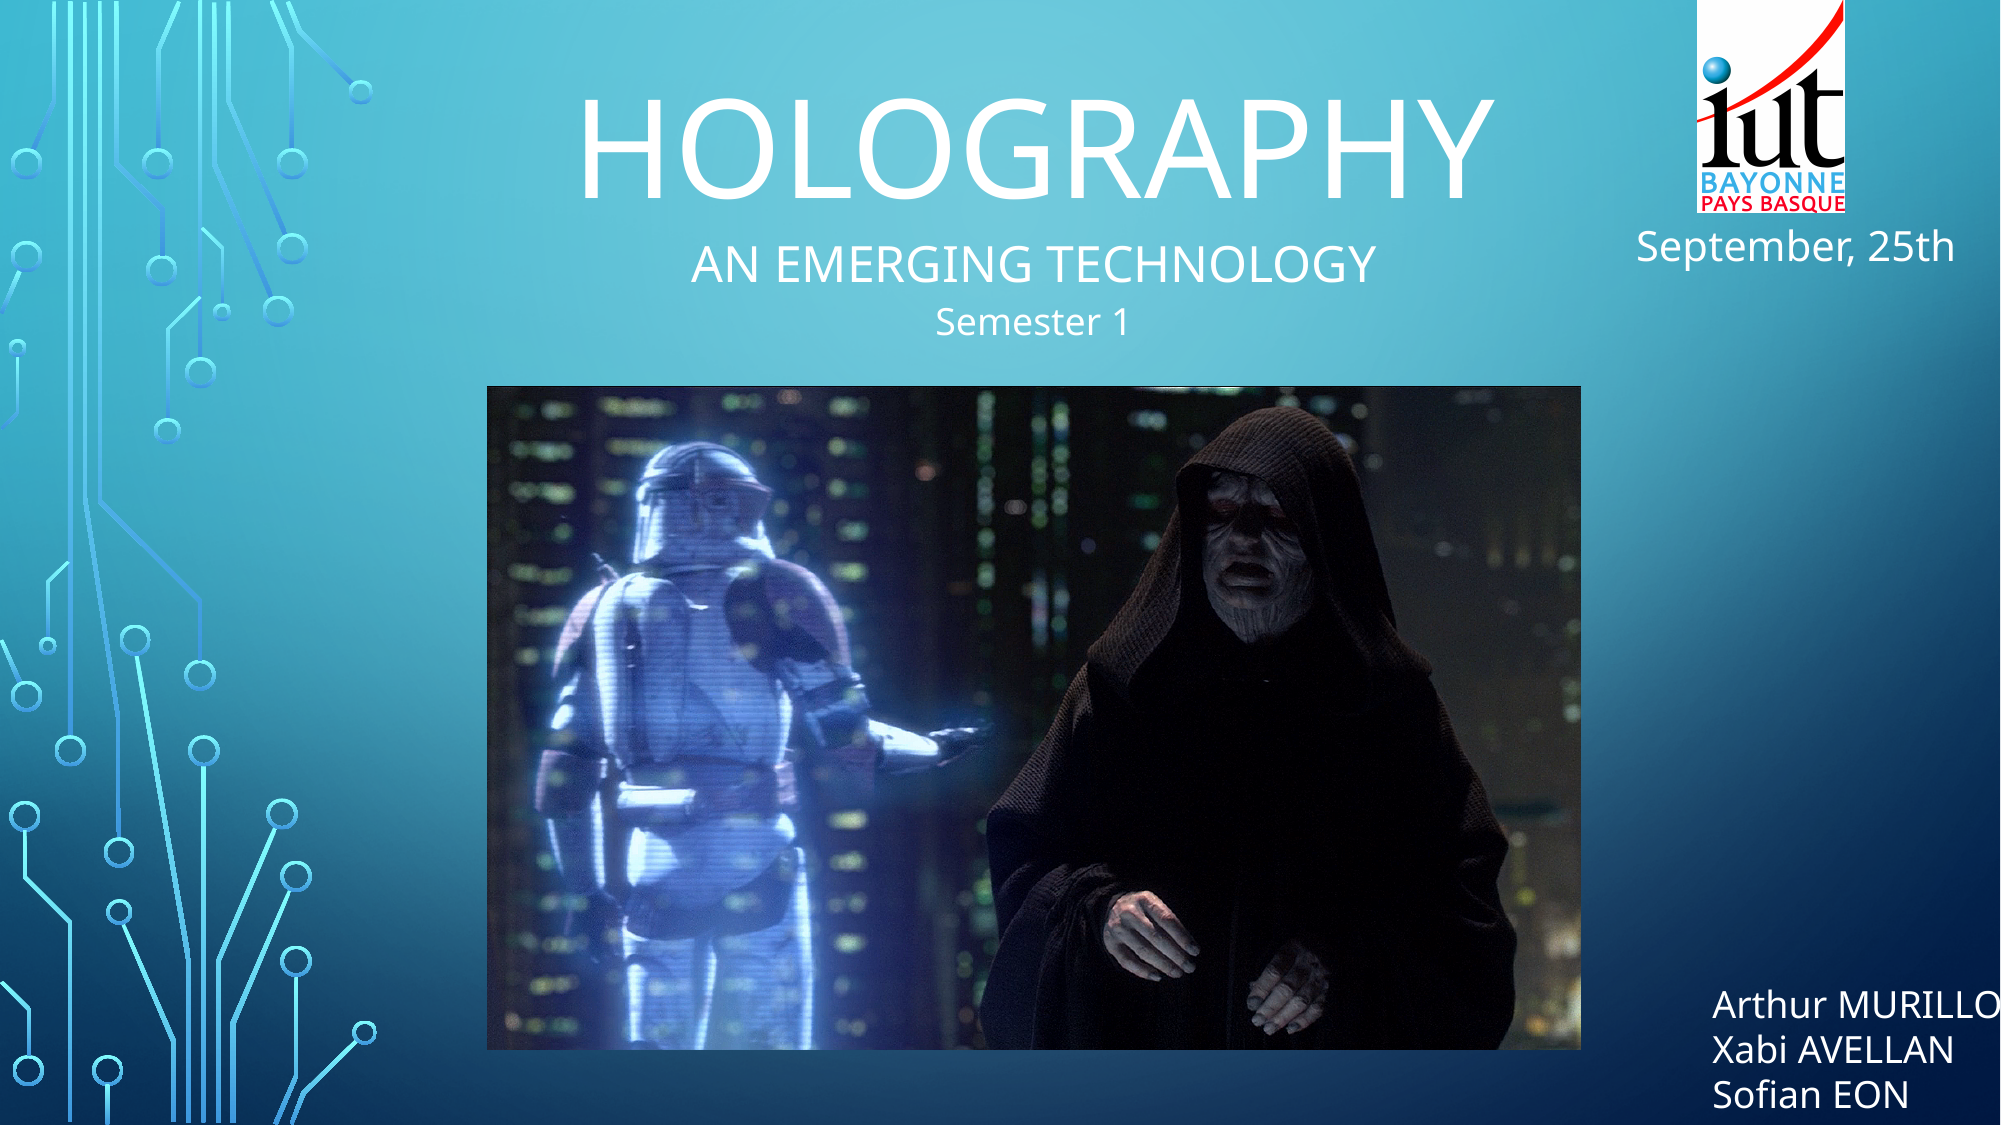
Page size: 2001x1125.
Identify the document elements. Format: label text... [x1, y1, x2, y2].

text_box Semester 1 [617, 290, 1451, 351]
title Holography [414, 0, 1654, 237]
picture [1697, 0, 1845, 213]
picture [487, 386, 1581, 1050]
text_box September, 25th [1621, 212, 2000, 278]
subtitle An emerging technology [429, 212, 1640, 467]
text_box Arthur MURILLO Xabi AVELLAN Sofian EON [1697, 973, 2000, 1124]
